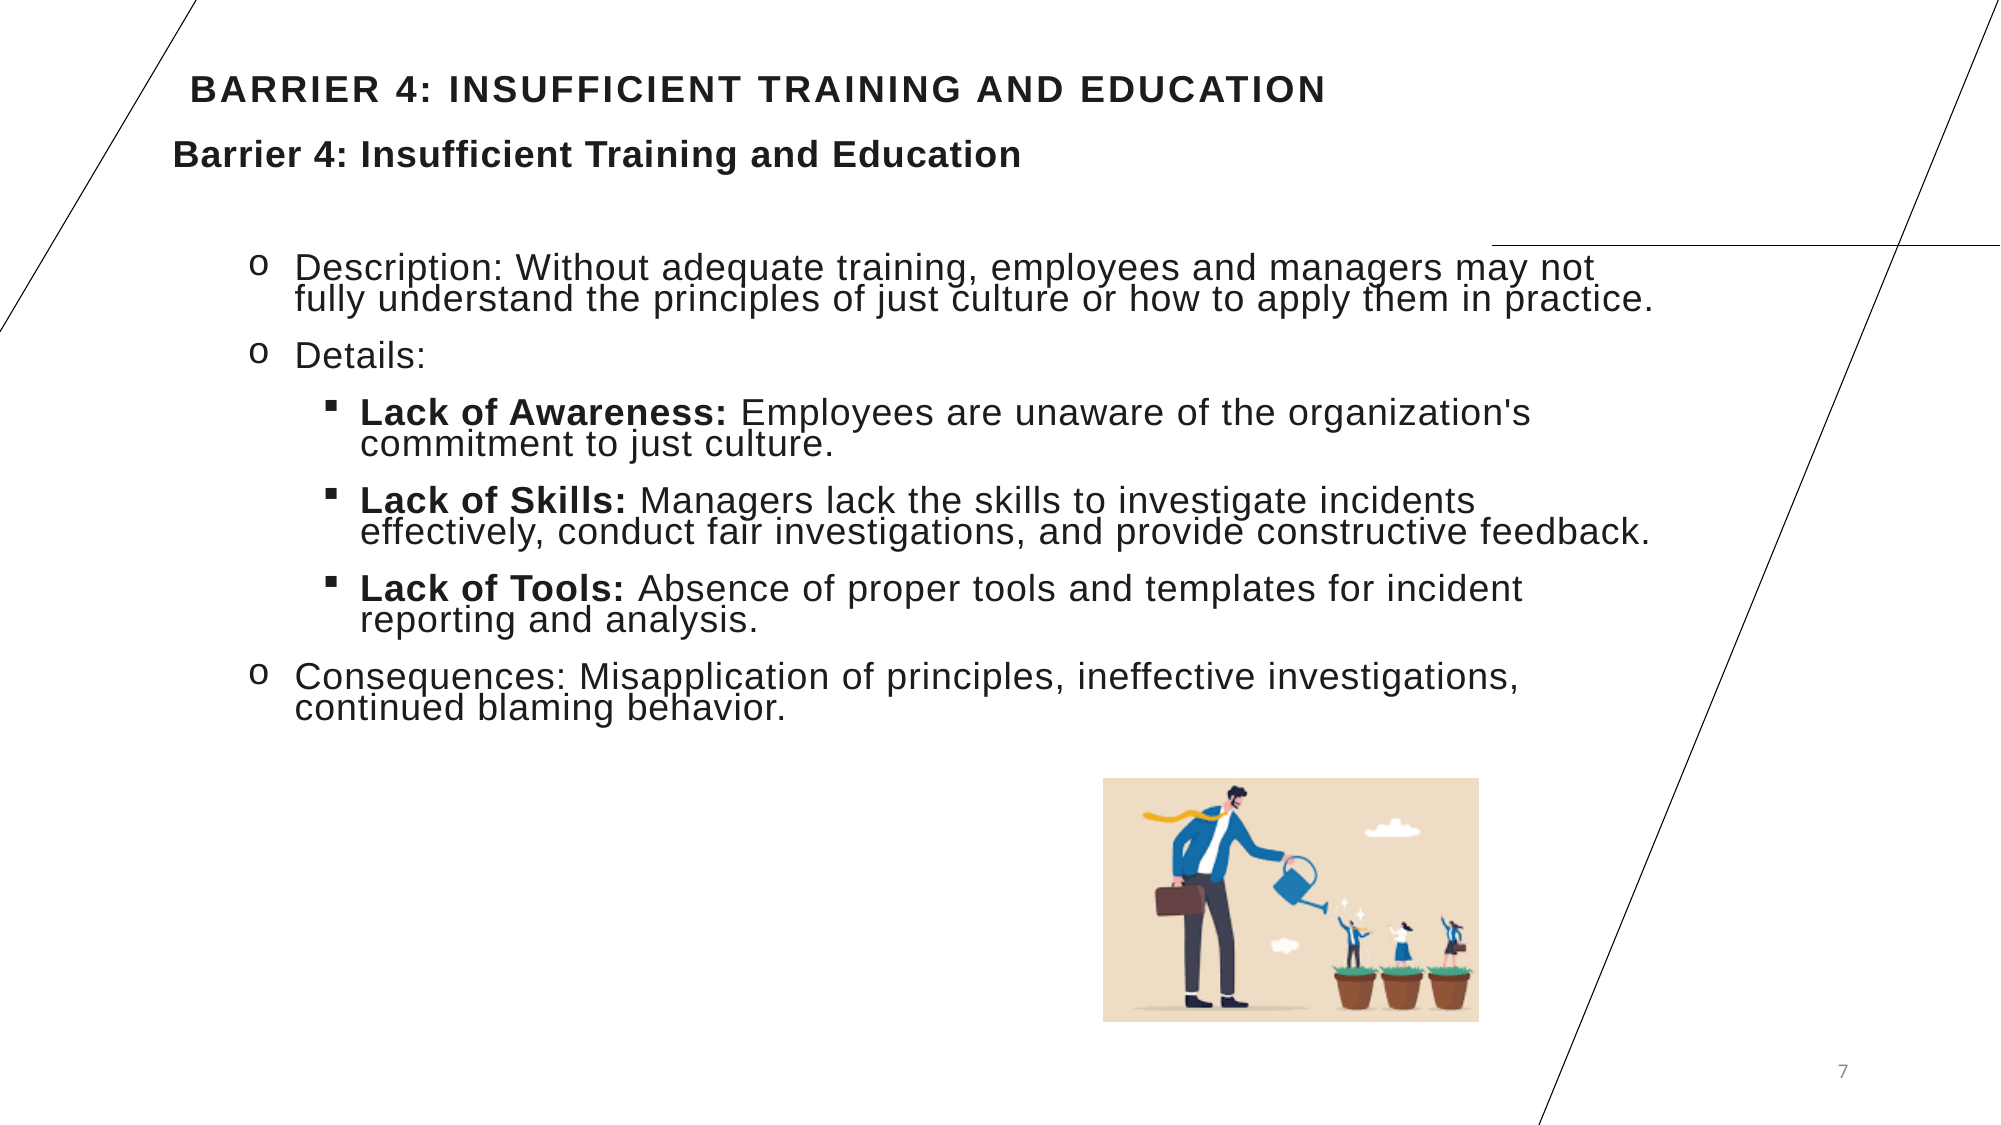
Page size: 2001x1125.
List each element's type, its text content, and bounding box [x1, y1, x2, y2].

slide_number 7 [1701, 1042, 1864, 1103]
title Barrier 4: Insufficient Training AND Education [174, 33, 1413, 118]
list Barrier 4: Insufficient Training and Education Description: Without adequate training, employees and managers may not fully understand the principles of just culture or how to apply them in practice. Details: Lack of Awareness: Employees are unaware of the organization's commitment to just culture. Lack of Skills: Managers lack the skills to investigate incidents effectively, conduct fair investigations, and provide constructive feedback. Lack of Tools: Absence of proper tools and templates for incident reporting and analysis. Consequences: Misapplication of principles, ineffective investigations, continued blaming behavior. [157, 135, 1691, 1022]
picture [1103, 778, 1479, 1022]
